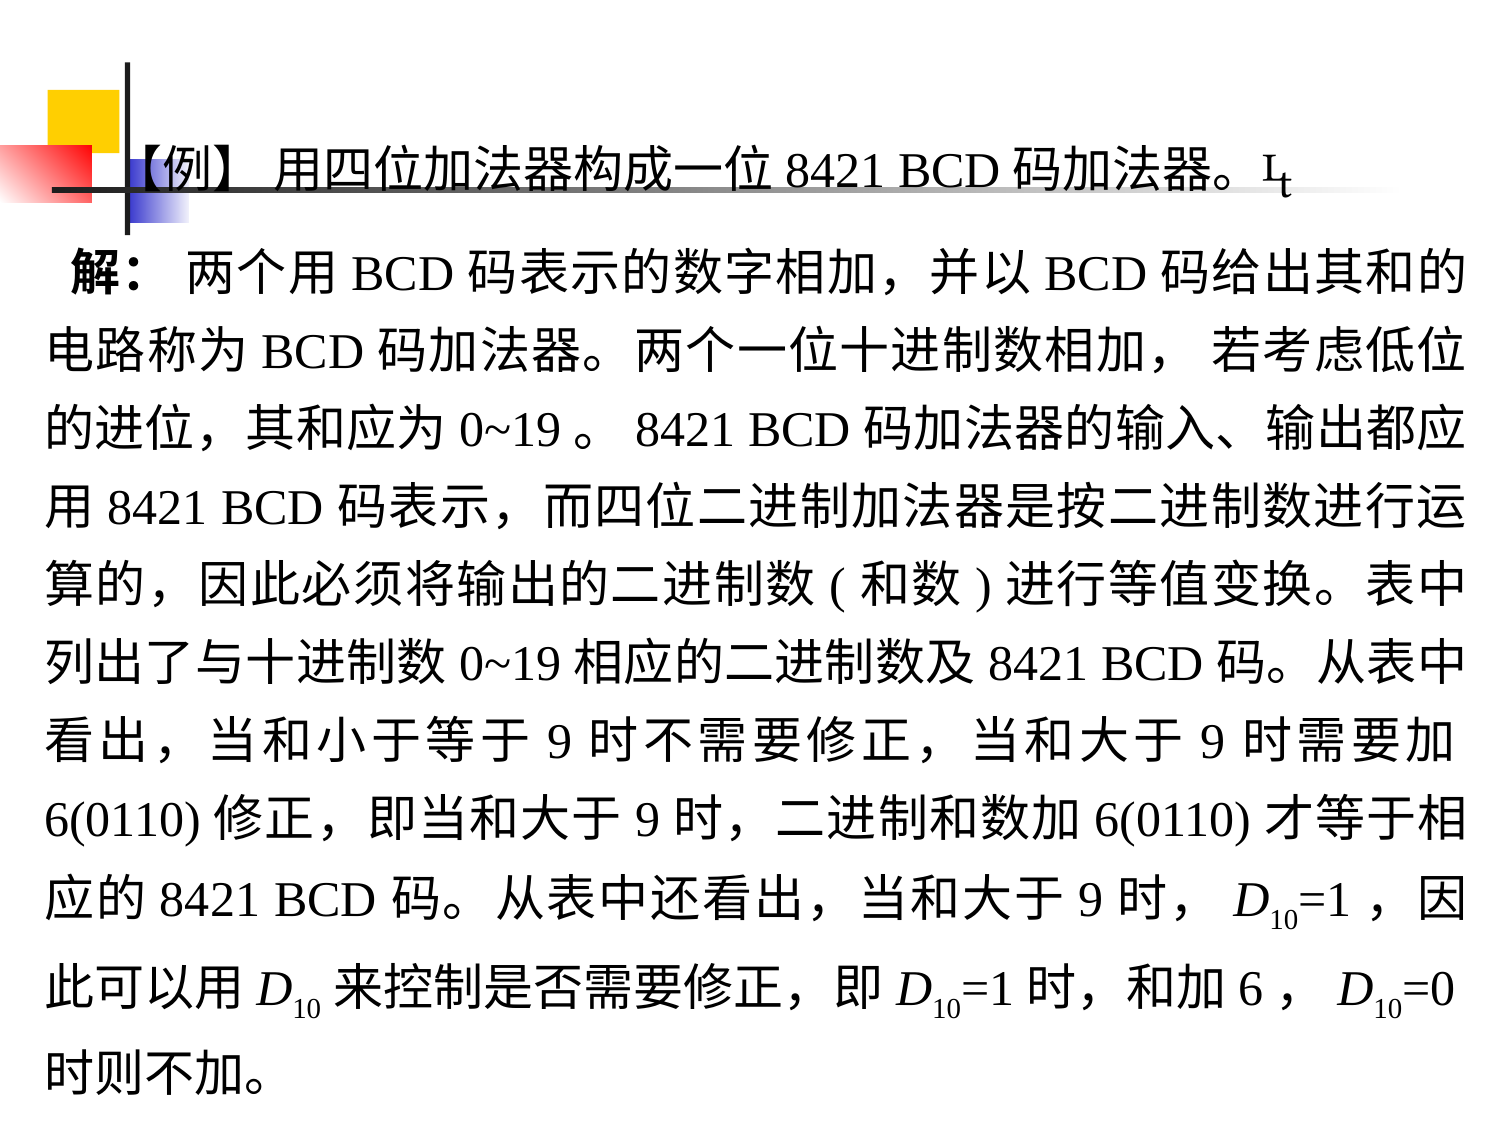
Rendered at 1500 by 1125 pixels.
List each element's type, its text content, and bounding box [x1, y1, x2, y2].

text_box 【例】 用四位加法器构成一位8421 BCD码加法器。 解： 两个用BCD码表示的数字相加，并以BCD码给出其和的电路称为BCD码加法器。两个一位十进制数相加， 若考虑低位的进位，其和应为0~19。8421 BCD码加法器的输入、输出都应用8421 BCD码表示，而四位二进制加法器是按二进制数进行运算的，因此必须将输出的二进制数(和数)进行等值变换。表中列出了与十进制数0~19相应的二进制数及8421 BCD码。从表中看出，当和小于等于9时不需要修正，当和大于9时需要加6(0110)修正，即当和大于9时，二进制和数加6(0110)才等于相应的8421 BCD码。从表中还看出，当和大于9时，D10=1，因此可以用D10来控制是否需要修正，即D10=1时，和加6，D10=0时则不加。 [29, 112, 1483, 1110]
